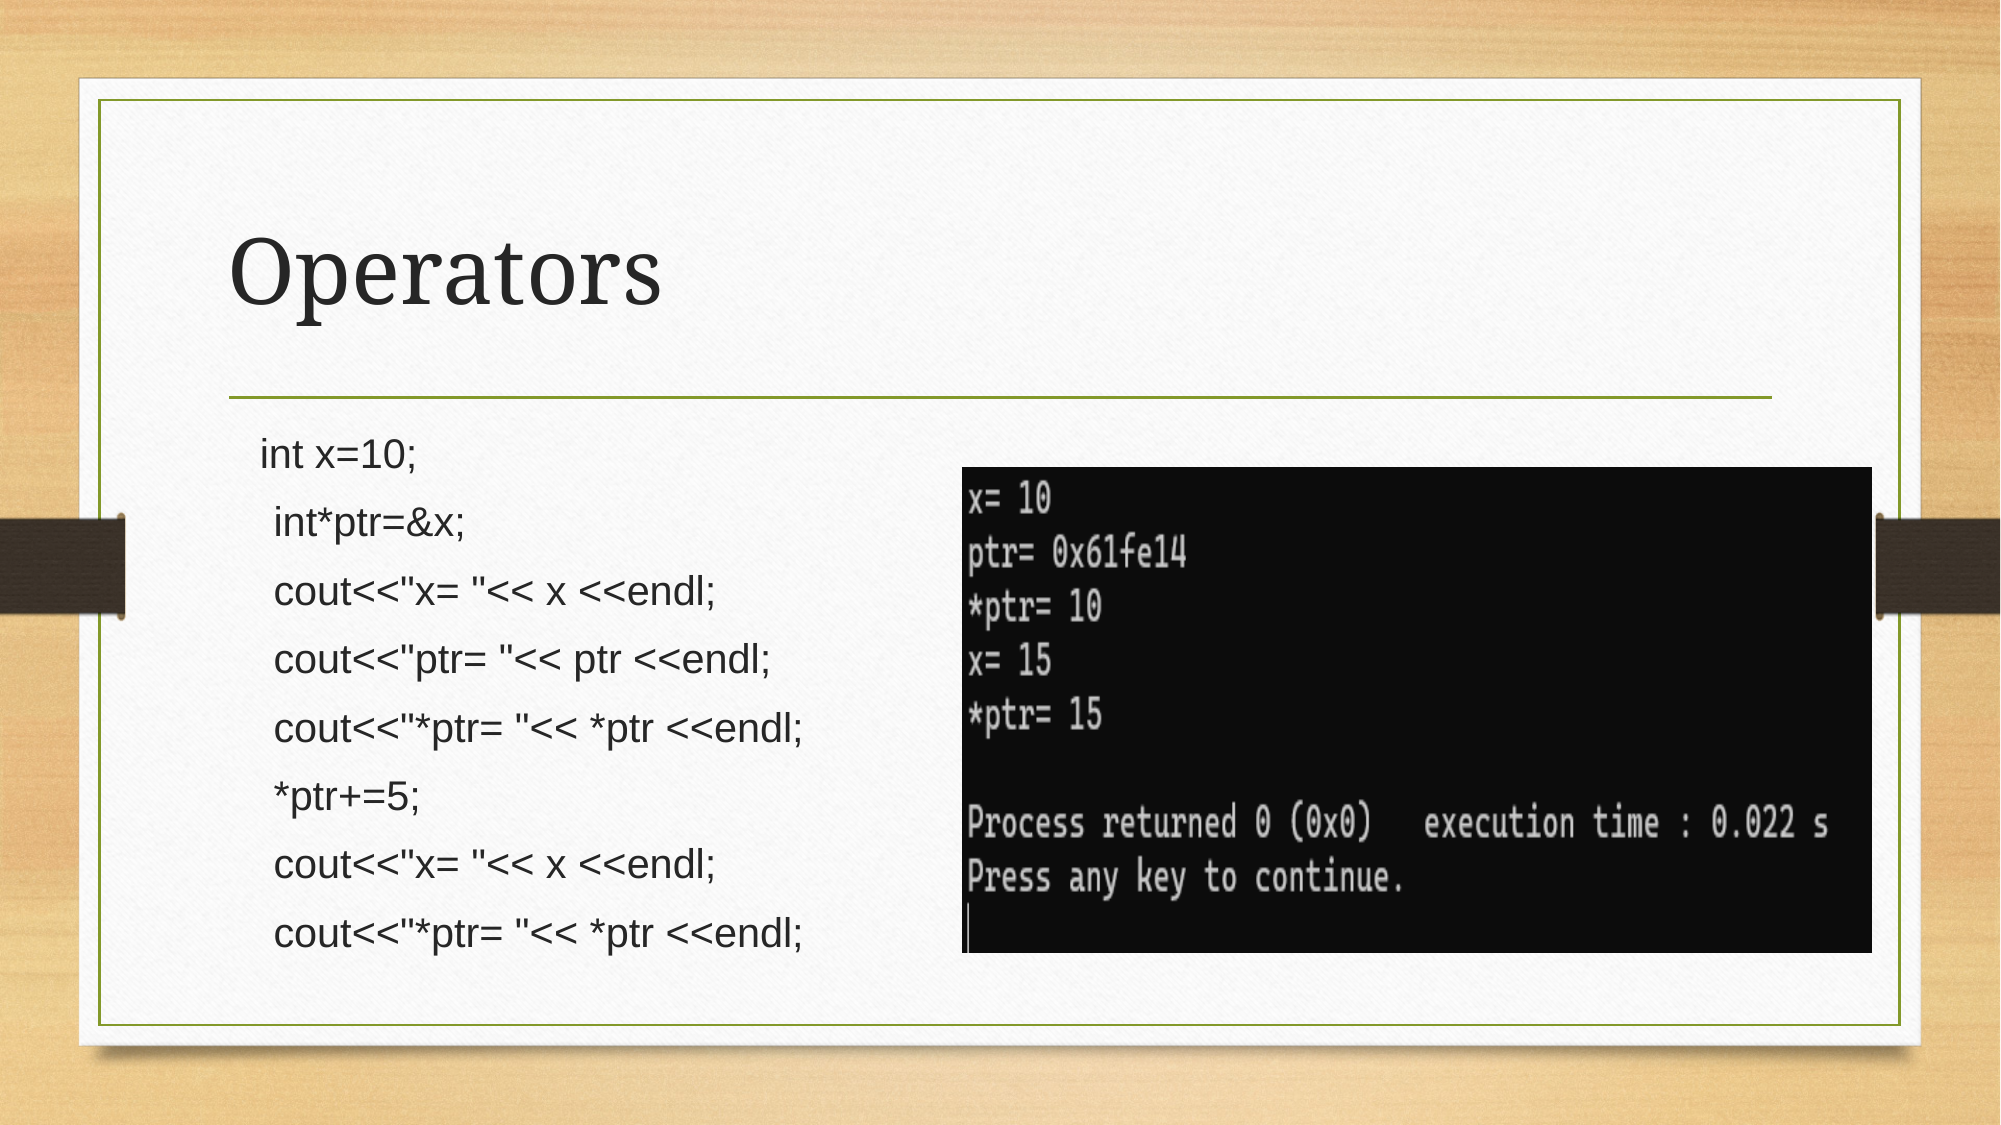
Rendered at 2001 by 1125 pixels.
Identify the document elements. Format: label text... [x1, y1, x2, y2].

title Operators [212, 161, 1788, 375]
picture [0, 0, 2001, 1125]
list int x=10; int*ptr=&x; cout<<"x= "<< x <<endl; cout<<"ptr= "<< ptr <<endl; cout<<"*ptr= "<< *ptr <<endl; *ptr+=5; cout<<"x= "<< x <<endl; cout<<"*ptr= "<< *ptr <<endl; [212, 419, 1788, 964]
